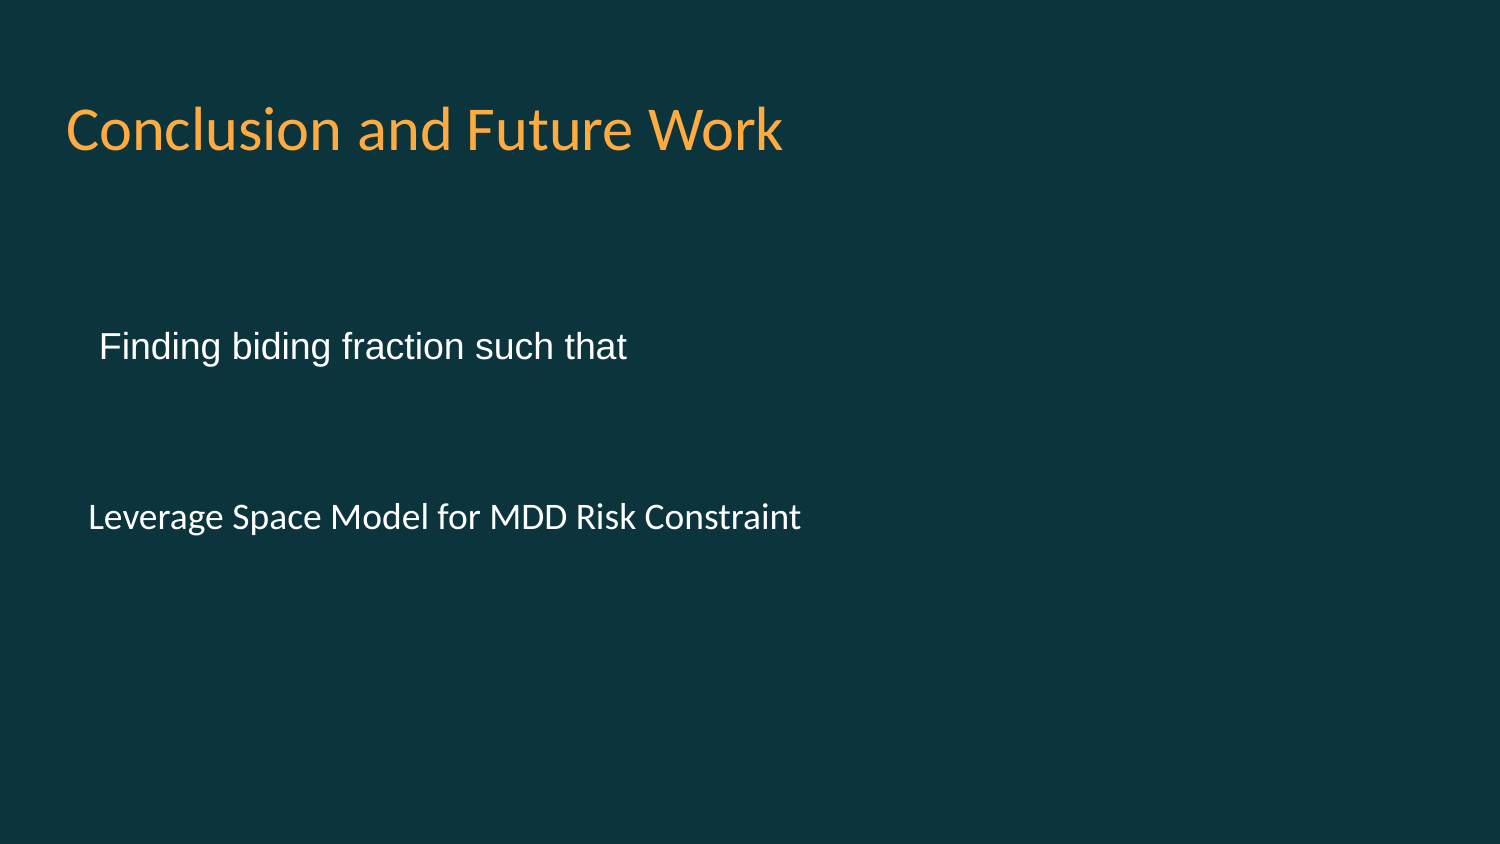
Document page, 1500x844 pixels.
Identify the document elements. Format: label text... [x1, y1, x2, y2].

title Conclusion and Future Work [51, 72, 1449, 167]
